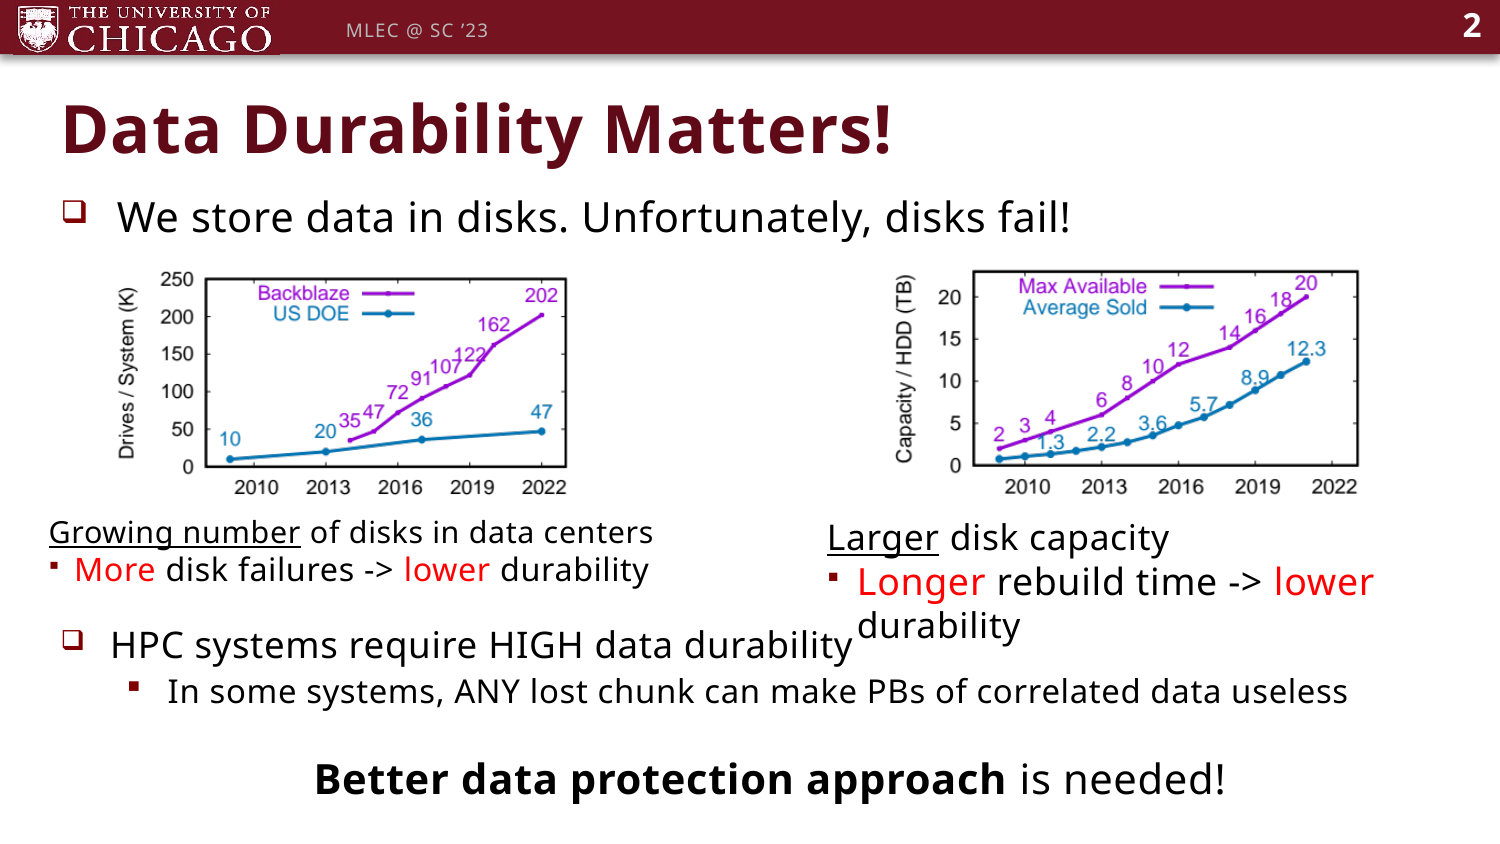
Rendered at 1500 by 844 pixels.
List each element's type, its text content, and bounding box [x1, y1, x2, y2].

text_box HPC systems require HIGH data durability In some systems, ANY lost chunk can make PBs of correlated data useless [45, 613, 1391, 743]
picture [13, 1, 280, 55]
picture [108, 260, 600, 506]
text_box Larger disk capacity Longer rebuild time -> lower durability [811, 507, 1497, 649]
footer MLEC @ SC ’23 [330, 8, 866, 33]
text_box Better data protection approach is needed! [298, 744, 1279, 820]
picture [884, 252, 1392, 506]
slide_number 2 [1365, 0, 1497, 55]
list We store data in disks. Unfortunately, disks fail! [45, 183, 1392, 269]
text_box Growing number of disks in data centers More disk failures -> lower durability [33, 505, 719, 652]
title Data Durability Matters! [45, 33, 1460, 175]
